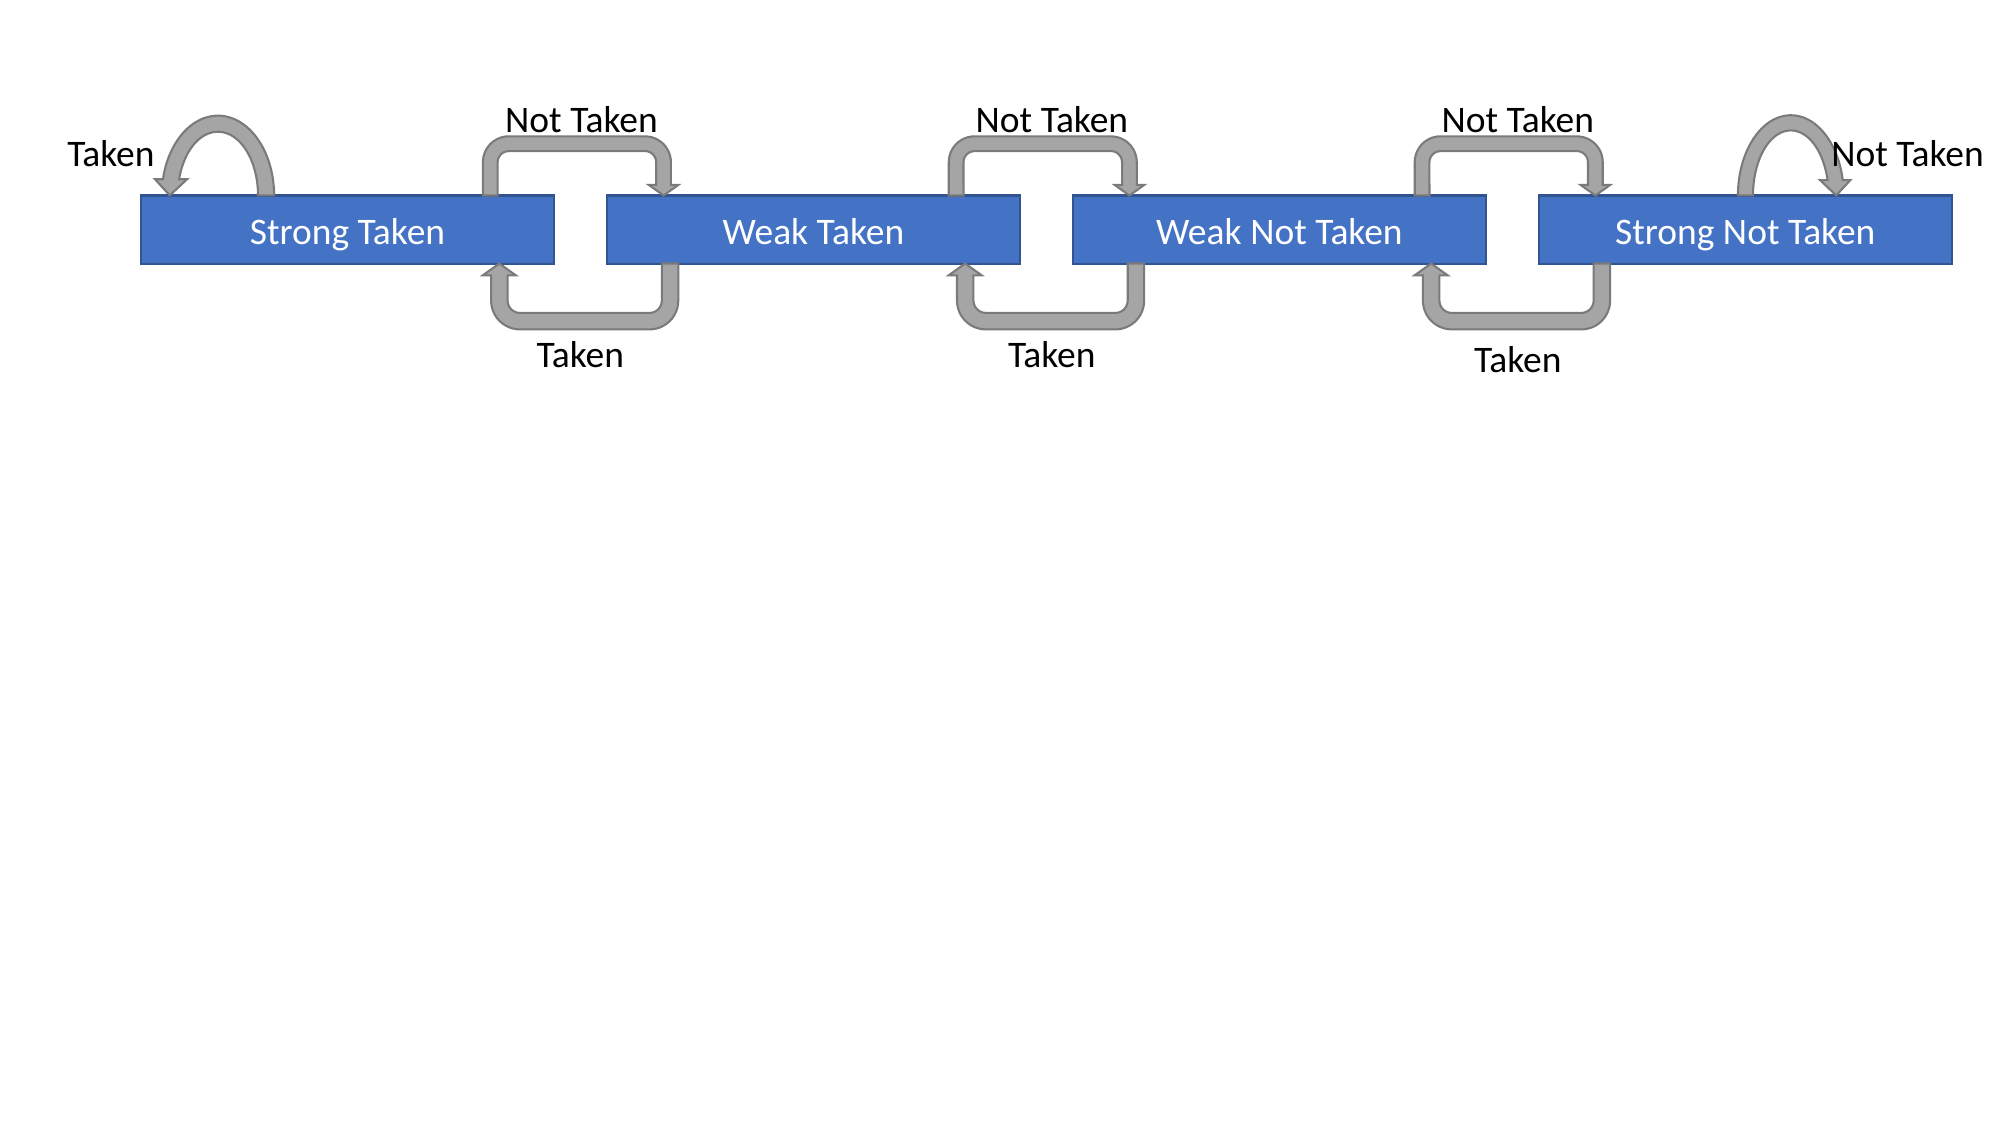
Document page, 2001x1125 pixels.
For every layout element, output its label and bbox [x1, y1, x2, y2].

text_box [51, 87, 2000, 389]
